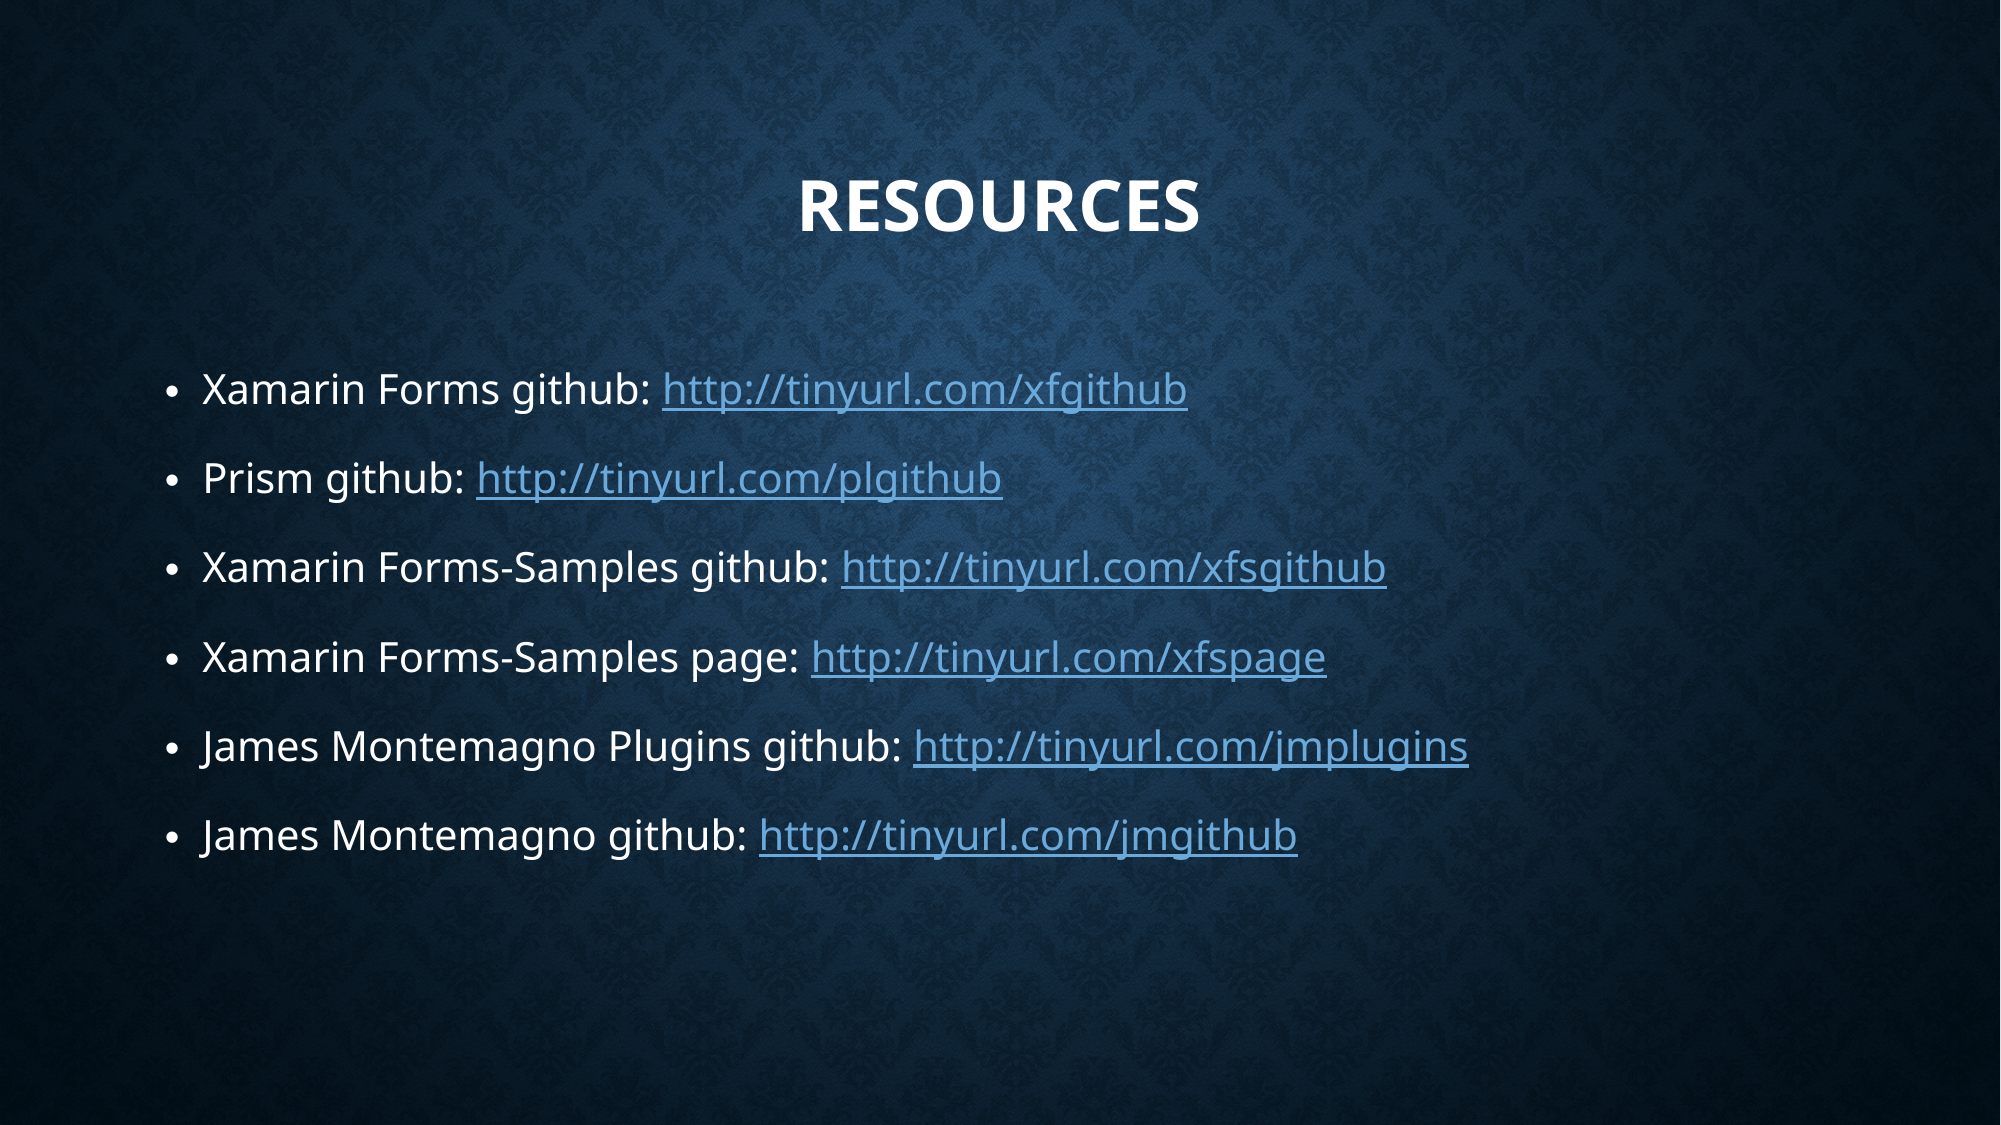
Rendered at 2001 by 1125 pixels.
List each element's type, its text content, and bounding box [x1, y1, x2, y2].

title Resources [149, 99, 1849, 318]
list Xamarin Forms github: http://tinyurl.com/xfgithub Prism github: http://tinyurl.com/plgithub Xamarin Forms-Samples github: http://tinyurl.com/xfsgithub Xamarin Forms-Samples page: http://tinyurl.com/xfspage James Montemagno Plugins github: http://tinyurl.com/jmplugins James Montemagno github: http://tinyurl.com/jmgithub [149, 343, 1849, 950]
